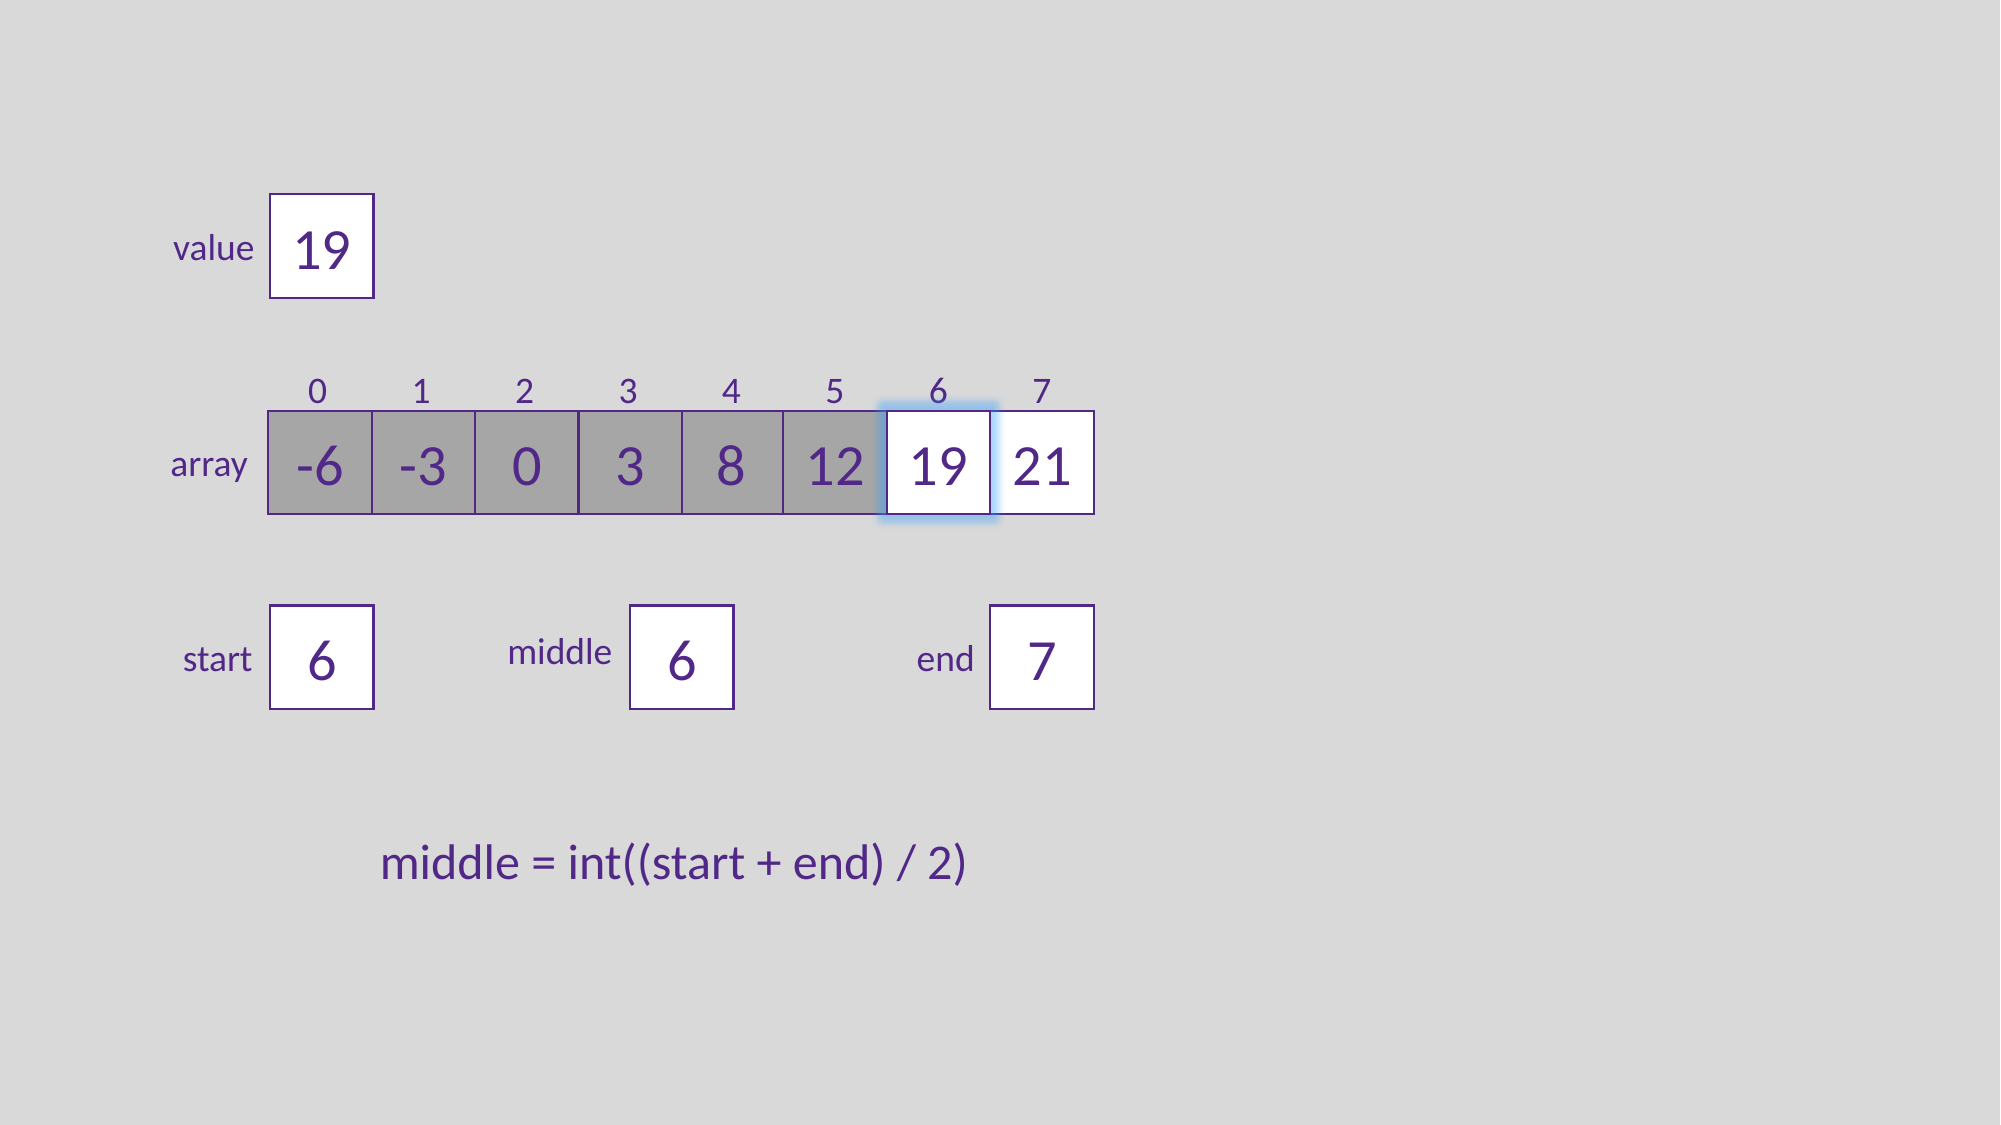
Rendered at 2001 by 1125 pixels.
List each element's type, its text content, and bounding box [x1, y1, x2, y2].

text_box value [158, 215, 270, 276]
text_box 7 [989, 604, 1095, 710]
text_box 19 [269, 193, 375, 299]
text_box middle [492, 619, 628, 680]
text_box middle = int((start + end) / 2) [365, 821, 984, 897]
text_box 6 [269, 604, 375, 710]
text_box 6 [629, 604, 735, 710]
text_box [155, 358, 1094, 515]
text_box start [167, 626, 268, 687]
text_box end [901, 626, 990, 687]
